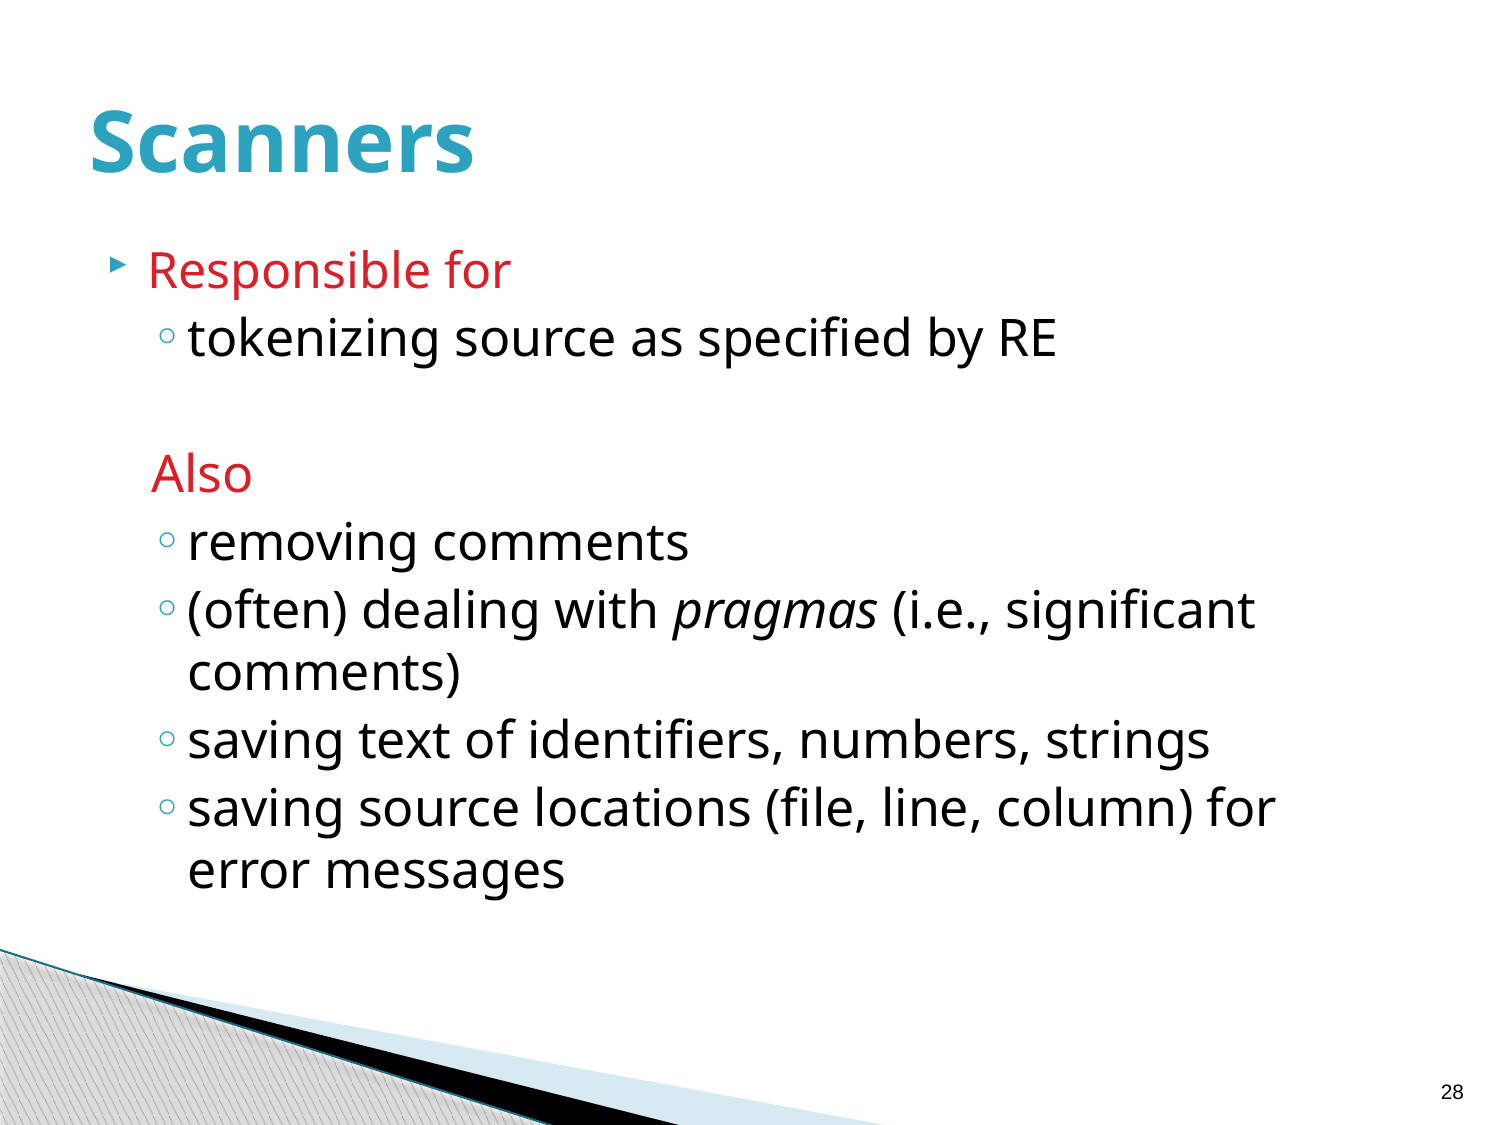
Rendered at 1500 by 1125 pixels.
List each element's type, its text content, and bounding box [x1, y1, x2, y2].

list Responsible for tokenizing source as specified by RE Also removing comments (often) dealing with pragmas (i.e., significant comments) saving text of identifiers, numbers, strings saving source locations (file, line, column) for error messages [75, 243, 1425, 986]
title Scanners [75, 45, 1425, 233]
slide_number 28 [1418, 1051, 1479, 1112]
